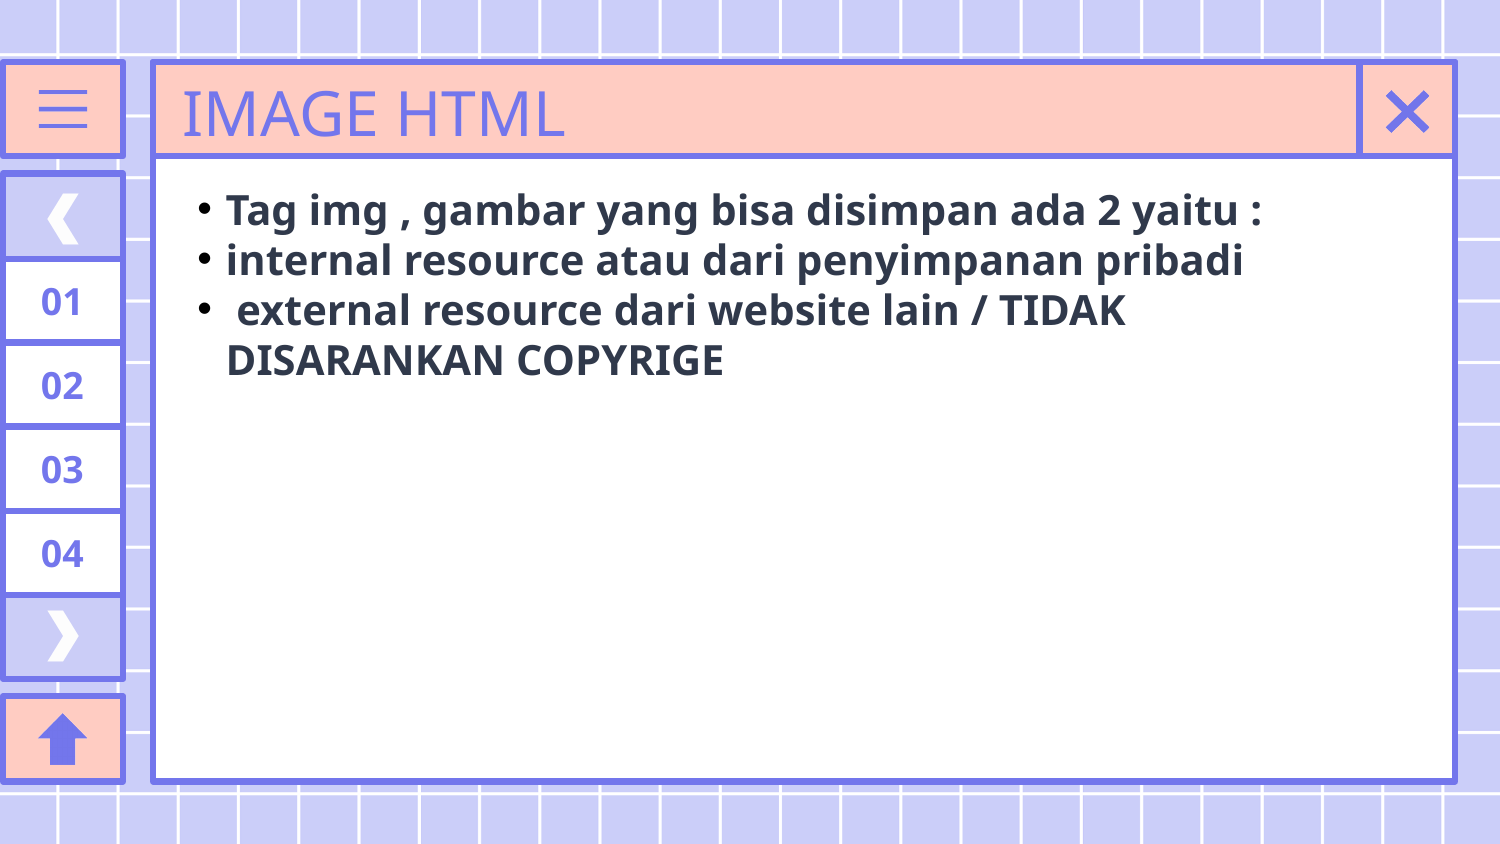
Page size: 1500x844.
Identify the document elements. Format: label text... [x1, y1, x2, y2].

title IMAGE HTML [182, 64, 1318, 159]
picture [38, 193, 88, 245]
text_box 01 [20, 281, 104, 319]
picture [38, 610, 88, 662]
picture [38, 90, 88, 129]
text_box 04 [20, 533, 104, 572]
text_box 03 [20, 449, 104, 487]
text_box 02 [20, 365, 104, 403]
picture [0, 0, 1500, 844]
picture [37, 713, 88, 765]
text_box Tag img , gambar yang bisa disimpan ada 2 yaitu : internal resource atau dari penyimpanan pribadi external resource dari website lain / TIDAK DISARANKAN COPYRIGE [182, 176, 1430, 391]
